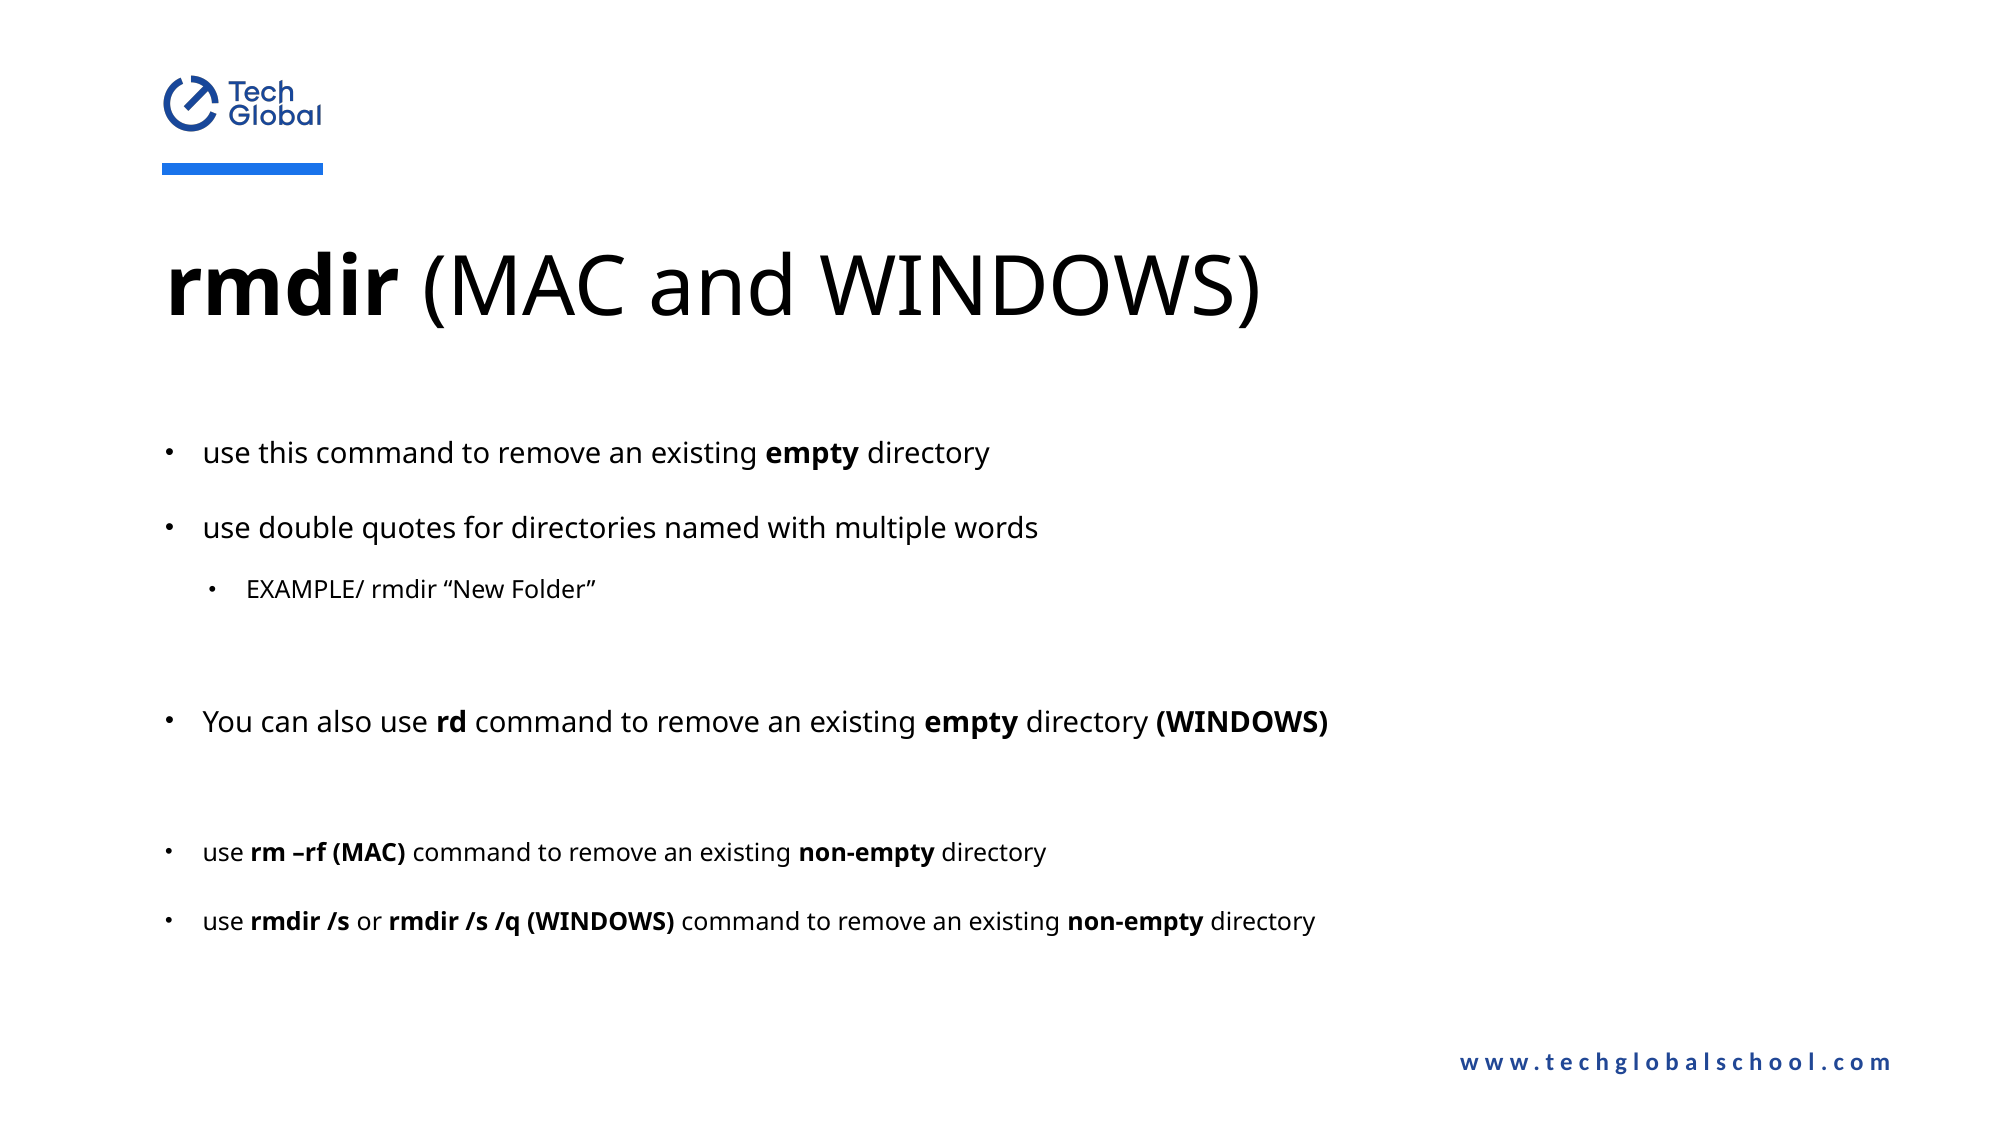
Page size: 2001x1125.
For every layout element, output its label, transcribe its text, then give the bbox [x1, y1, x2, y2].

picture [149, 66, 334, 141]
title rmdir (MAC and WINDOWS) [150, 224, 1891, 419]
list use this command to remove an existing empty directory use double quotes for directories named with multiple words EXAMPLE/ rmdir “New Folder” You can also use rd command to remove an existing empty directory (WINDOWS) use rm –rf (MAC) command to remove an existing non-empty directory use rmdir /s or rmdir /s /q (WINDOWS) command to remove an existing non-empty directory [150, 419, 1891, 1089]
slide_number www.techglobalschool.com [1444, 1020, 1915, 1101]
